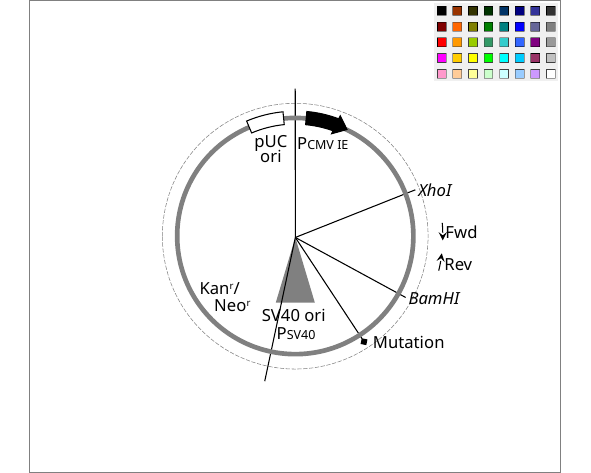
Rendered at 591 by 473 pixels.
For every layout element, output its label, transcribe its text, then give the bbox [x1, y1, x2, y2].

text_box BamHI [443, 287, 463, 308]
text_box Rev [443, 253, 476, 275]
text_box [295, 238, 414, 298]
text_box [295, 189, 421, 238]
text_box [28, 0, 562, 473]
picture [434, 3, 558, 81]
text_box Mutation [443, 328, 454, 355]
text_box XhoI [443, 179, 455, 200]
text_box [147, 88, 443, 384]
text_box Fwd [443, 221, 481, 242]
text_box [295, 298, 376, 342]
